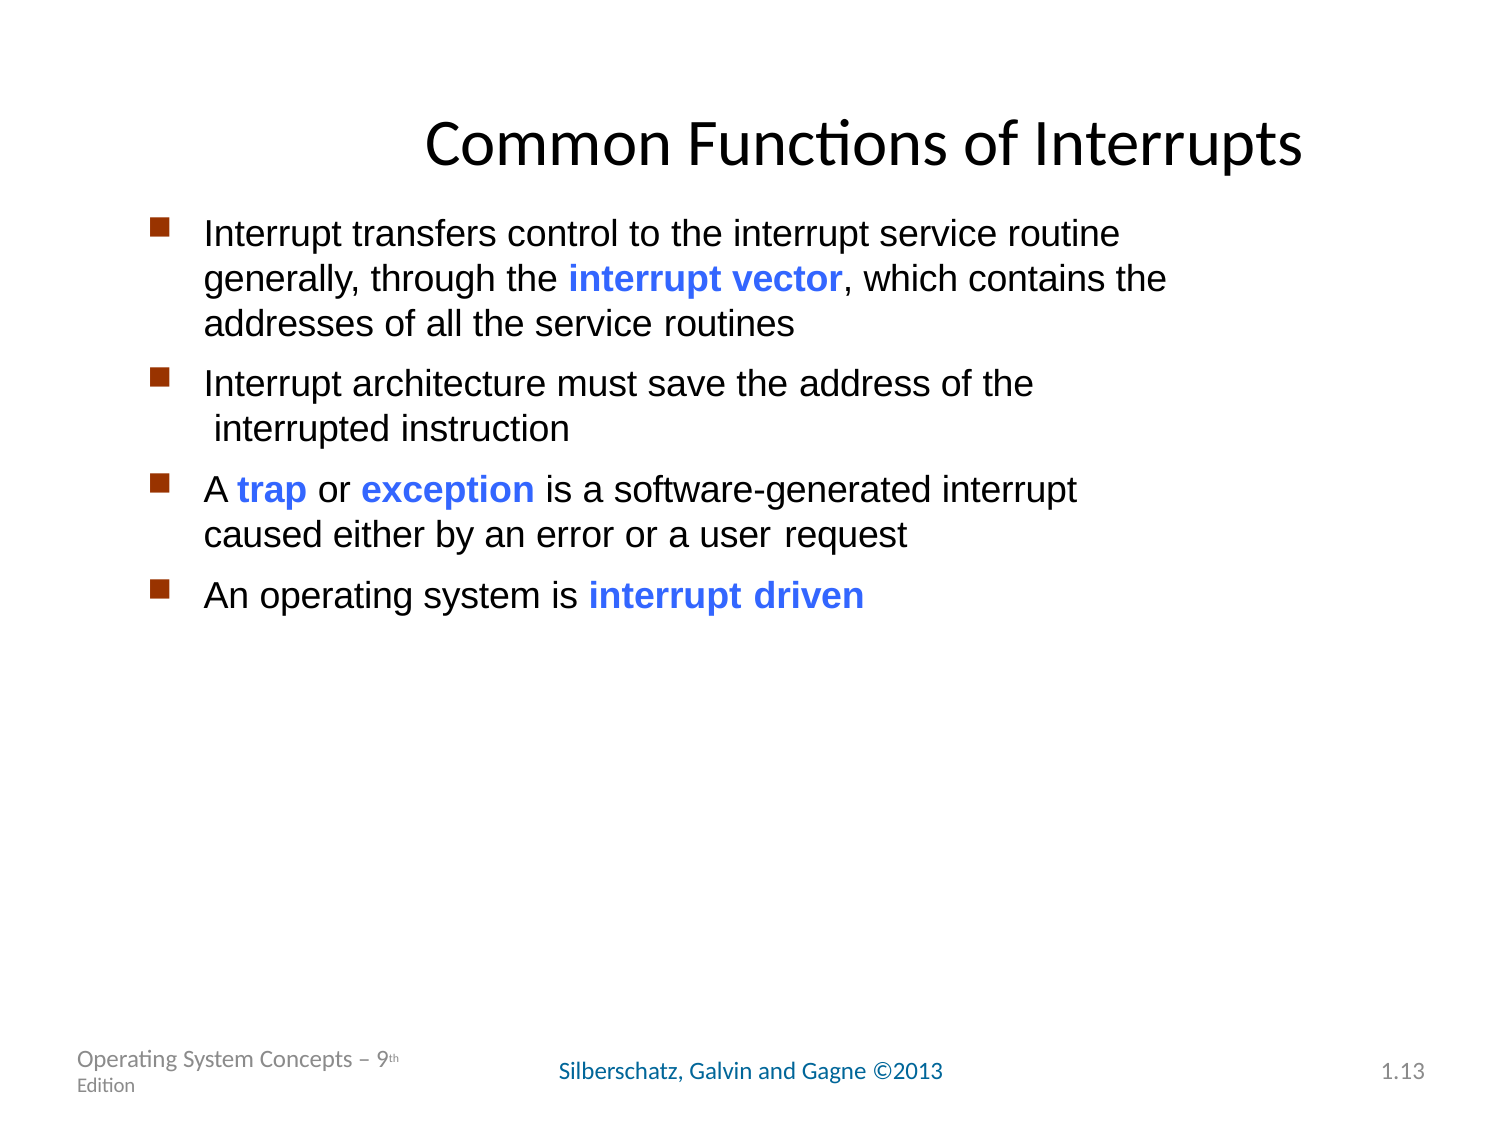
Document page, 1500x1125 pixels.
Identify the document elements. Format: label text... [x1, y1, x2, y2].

title Common Functions of Interrupts [75, 44, 1425, 233]
text_box Interrupt transfers control to the interrupt service routine generally, through the interrupt vector, which contains the addresses of all the service routines Interrupt architecture must save the address of the interrupted instruction A trap or exception is a software-generated interrupt caused either by an error or a user request An operating system is interrupt driven [145, 208, 1185, 616]
footer Silberschatz, Galvin and Gagne ©2013 [512, 746, 988, 1125]
slide_number 1.13 [1074, 746, 1425, 1125]
slide_number Operating System Concepts – 9th Edition [75, 746, 425, 1125]
